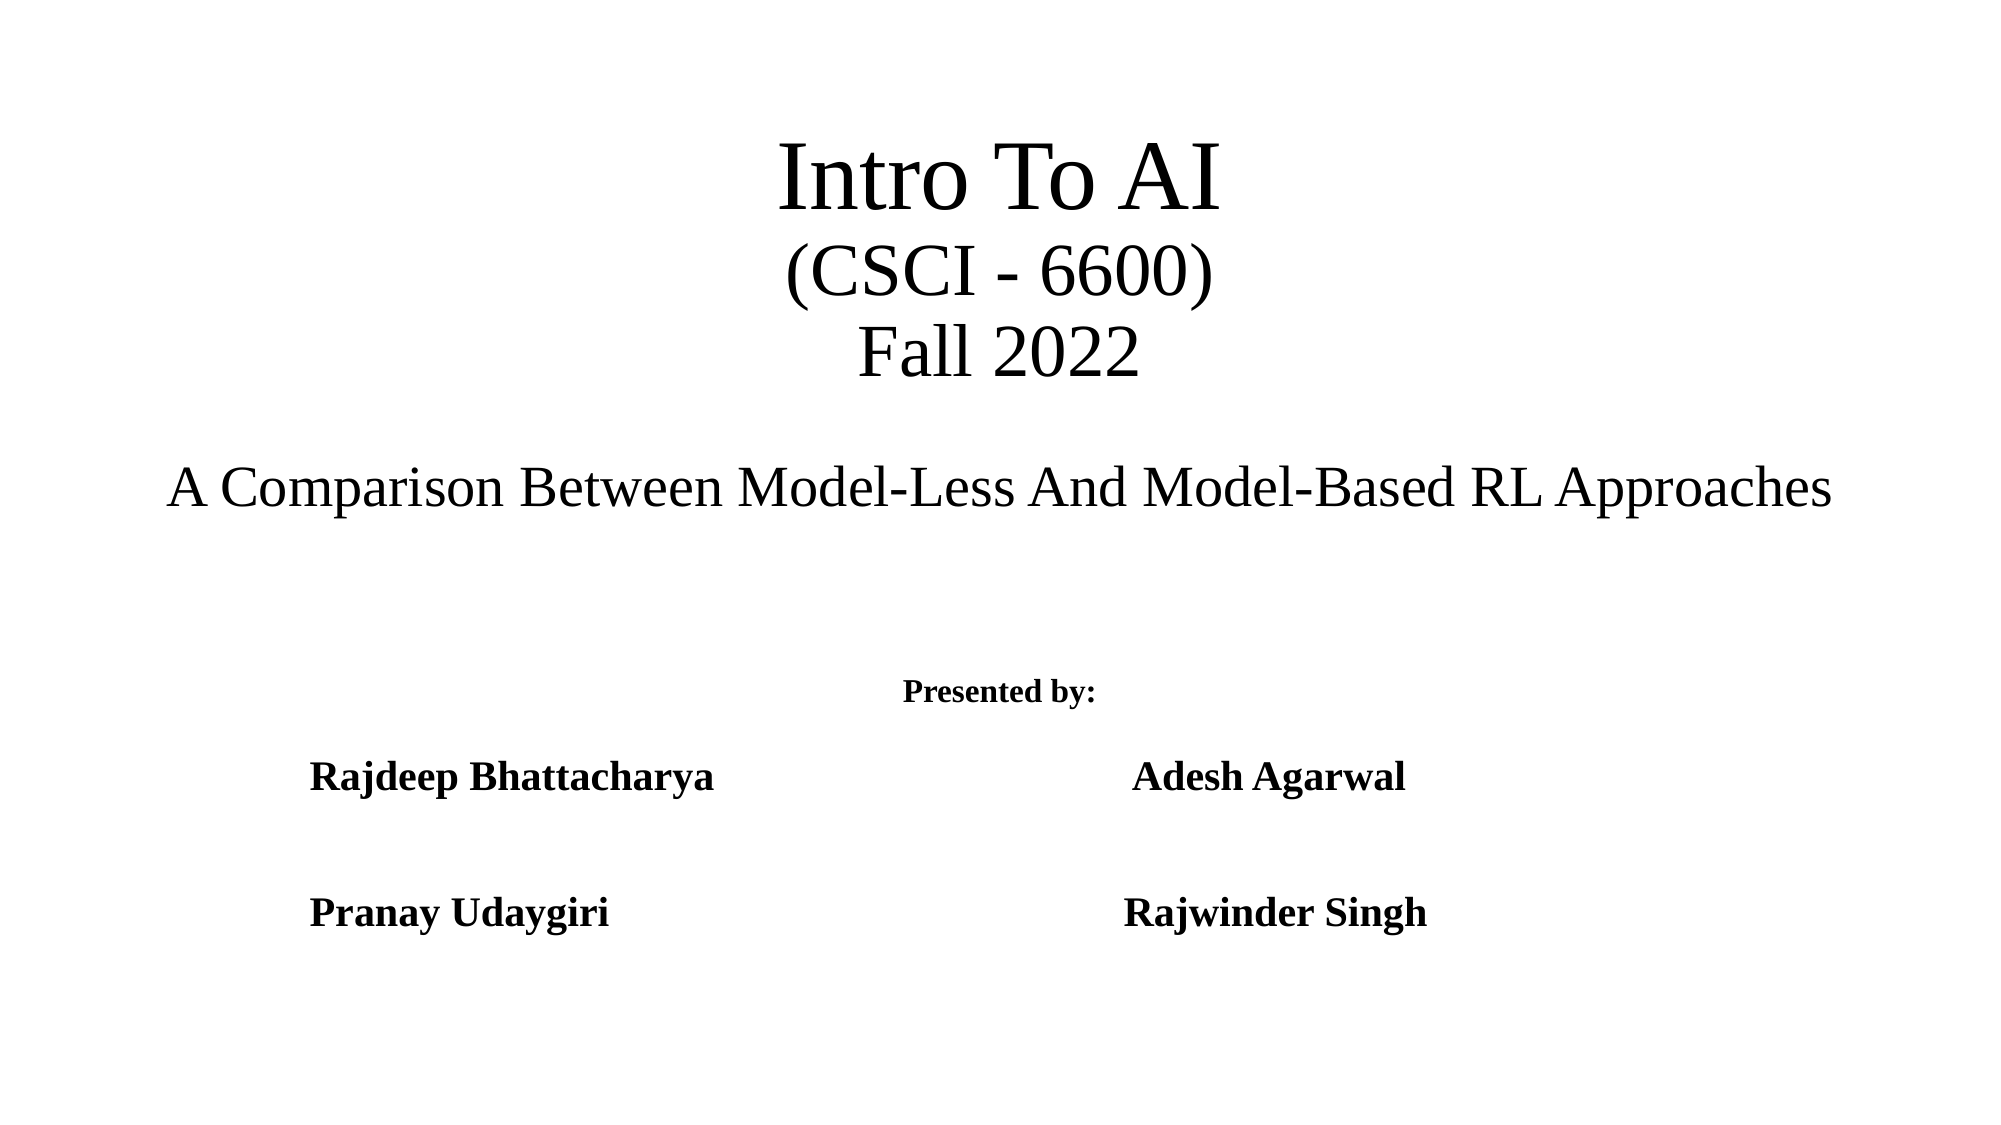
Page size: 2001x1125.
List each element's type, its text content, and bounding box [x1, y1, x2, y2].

title Intro To AI (CSCI - 6600) Fall 2022 A Comparison Between Model-Less And Model-Based RL Approaches [49, 18, 1951, 527]
subtitle Presented by: Rajdeep Bhattacharya Adesh Agarwal Pranay Udaygiri Rajwinder Singh [178, 666, 1821, 1051]
